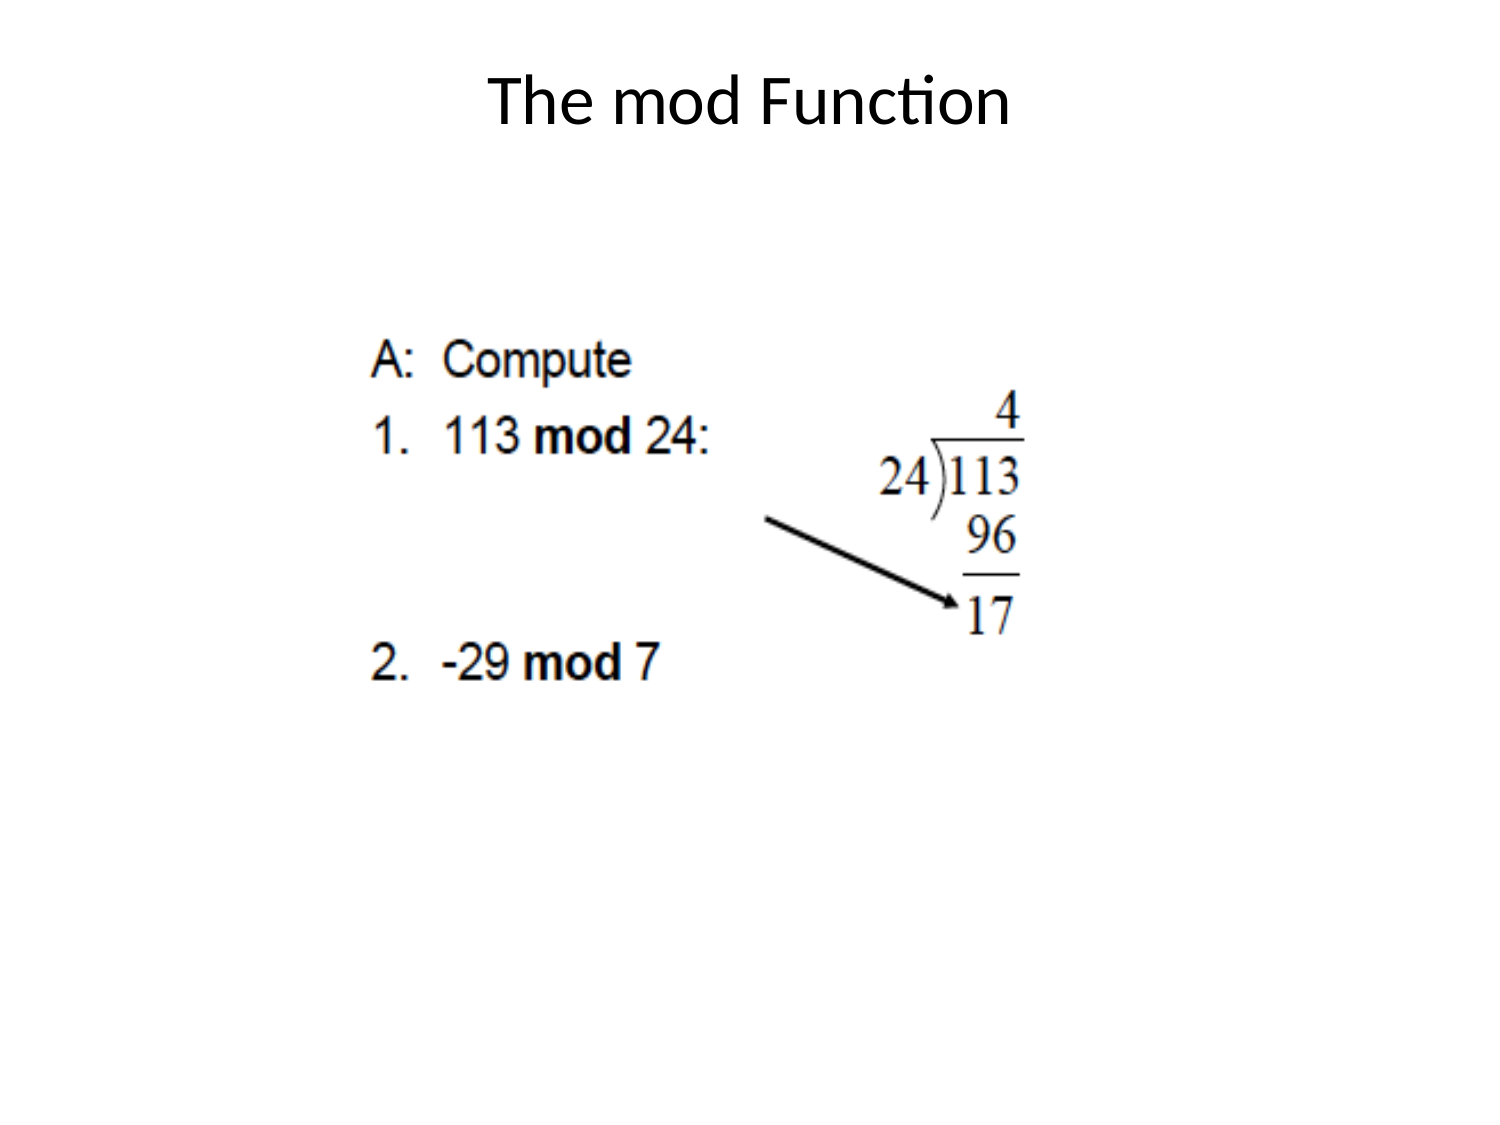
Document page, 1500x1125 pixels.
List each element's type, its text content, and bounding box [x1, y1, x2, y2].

picture [354, 312, 1171, 775]
title The mod Function [75, 45, 1425, 233]
